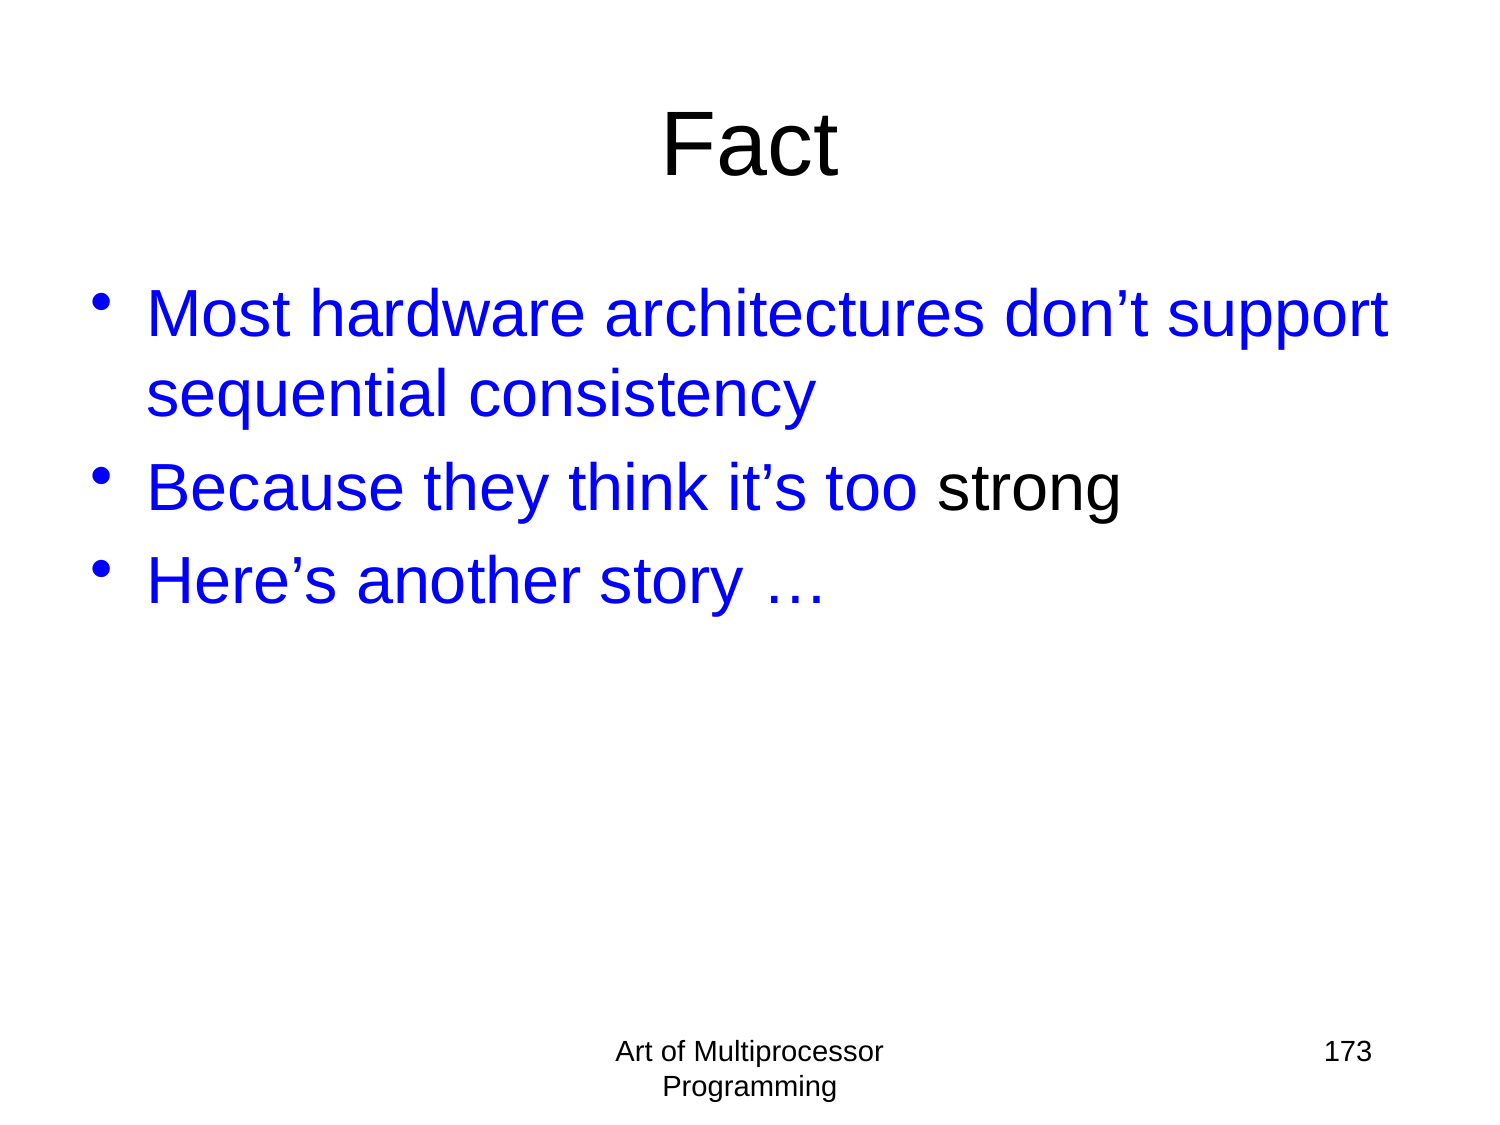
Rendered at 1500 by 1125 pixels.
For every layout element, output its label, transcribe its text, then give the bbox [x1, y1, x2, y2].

footer Art of Multiprocessor Programming [512, 1024, 988, 1101]
slide_number 173 [1074, 1024, 1388, 1101]
list Most hardware architectures don’t support sequential consistency Because they think it’s too strong Here’s another story … [75, 262, 1425, 1005]
title Fact [75, 45, 1425, 233]
